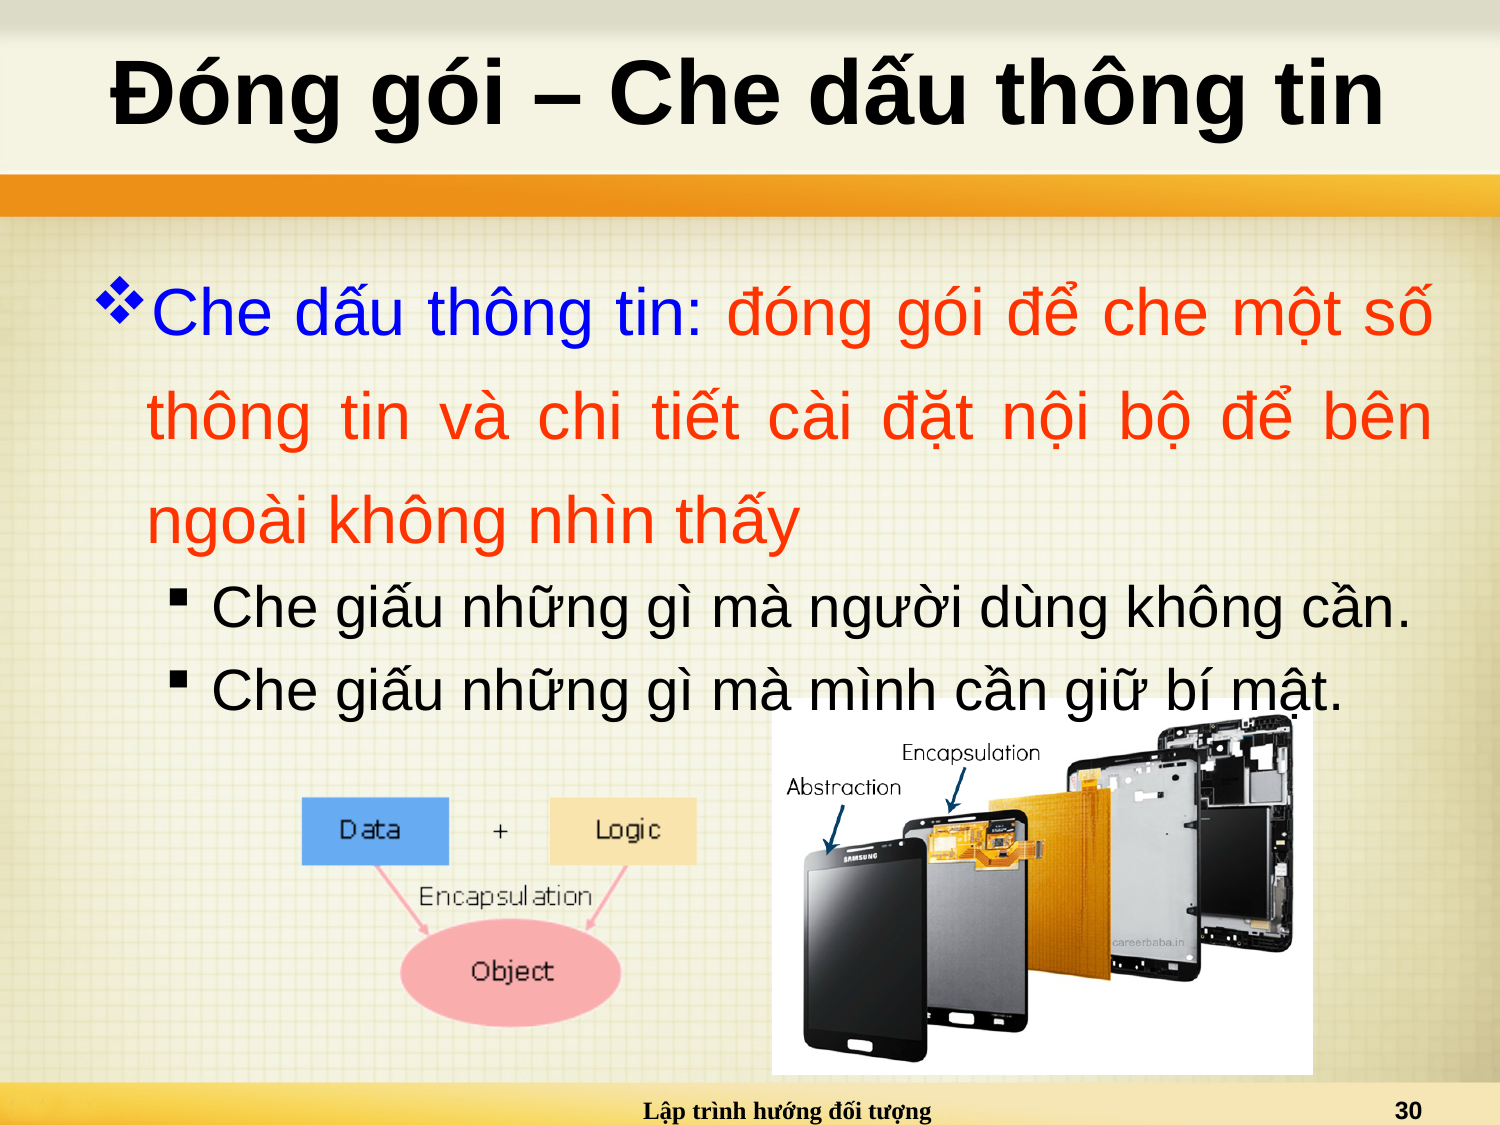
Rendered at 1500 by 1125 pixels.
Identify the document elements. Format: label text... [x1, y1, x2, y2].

footer Lập trình hướng đối tượng [549, 1087, 1025, 1125]
list Che dấu thông tin: đóng gói để che một số thông tin và chi tiết cài đặt nội bộ để bên ngoài không nhìn thấy Che giấu những gì mà người dùng không cần. Che giấu những gì mà mình cần giữ bí mật. [75, 237, 1450, 1046]
picture [0, 175, 1500, 1125]
title Đóng gói – Che dấu thông tin [0, 0, 1500, 175]
slide_number 30 [1087, 1087, 1438, 1125]
